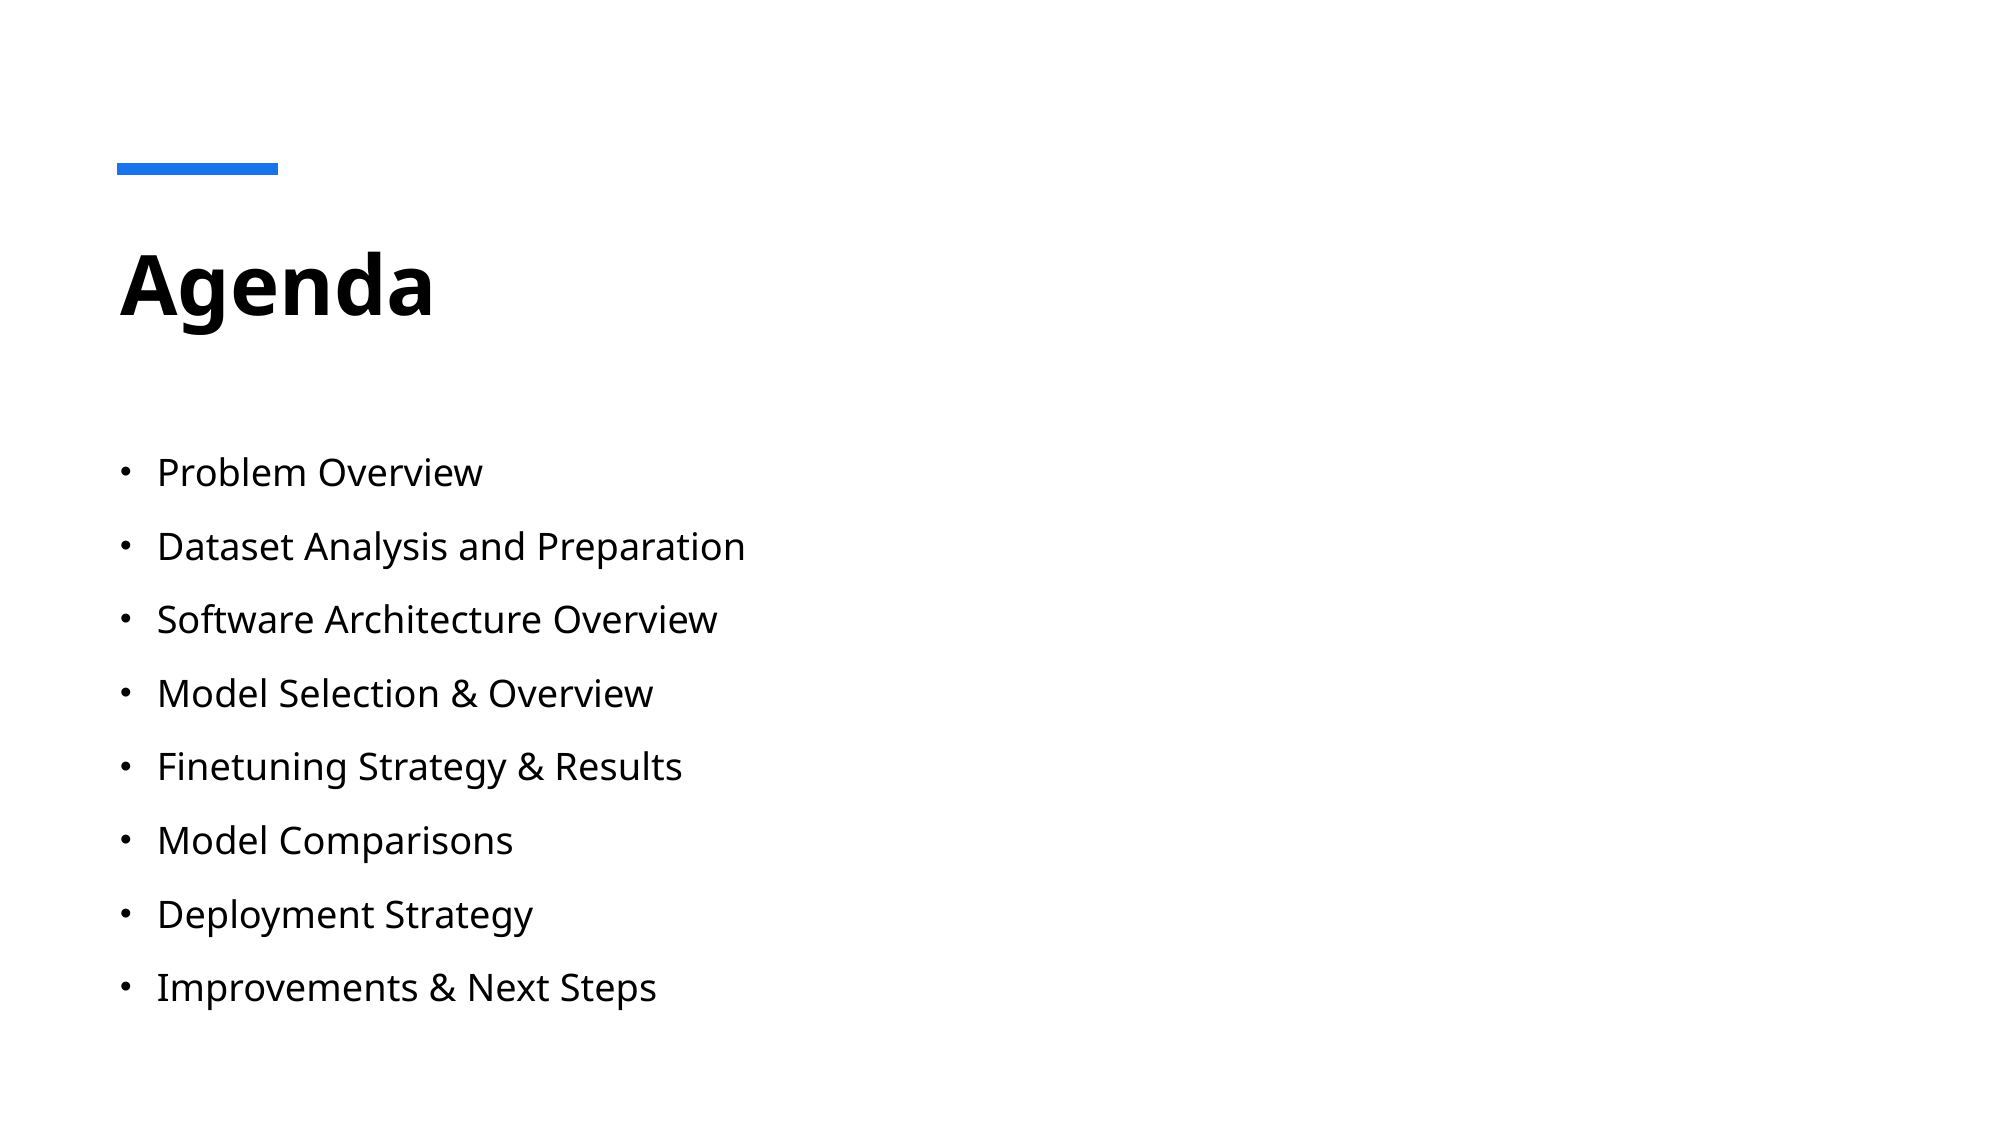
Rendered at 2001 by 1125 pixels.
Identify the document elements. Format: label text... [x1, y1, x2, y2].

list Problem Overview Dataset Analysis and Preparation Software Architecture Overview Model Selection & Overview Finetuning Strategy & Results Model Comparisons Deployment Strategy Improvements & Next Steps [105, 431, 1892, 1017]
title Agenda [105, 224, 1892, 405]
